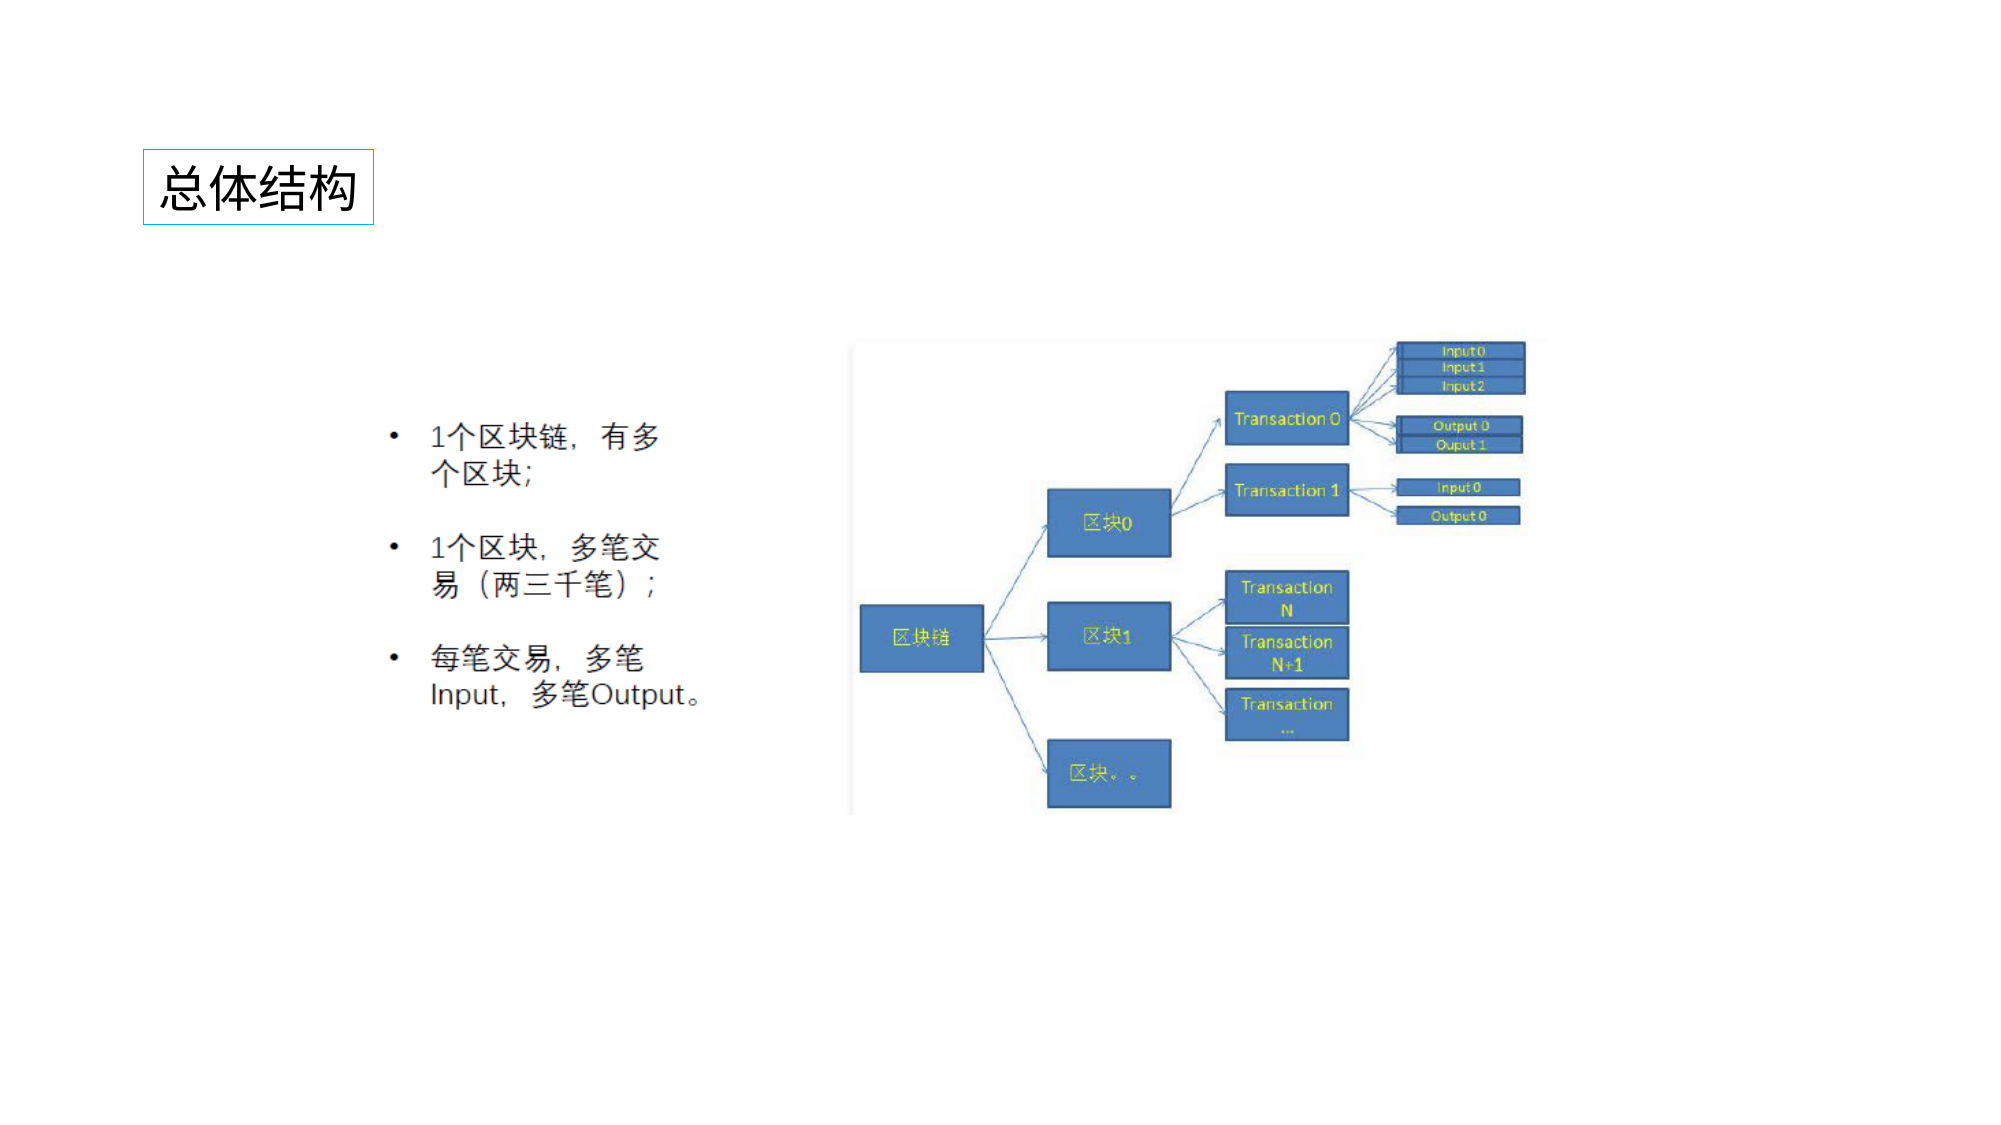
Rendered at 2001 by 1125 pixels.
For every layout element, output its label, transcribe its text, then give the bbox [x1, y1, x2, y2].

text_box 总体结构 [143, 149, 374, 225]
picture [361, 317, 1548, 870]
